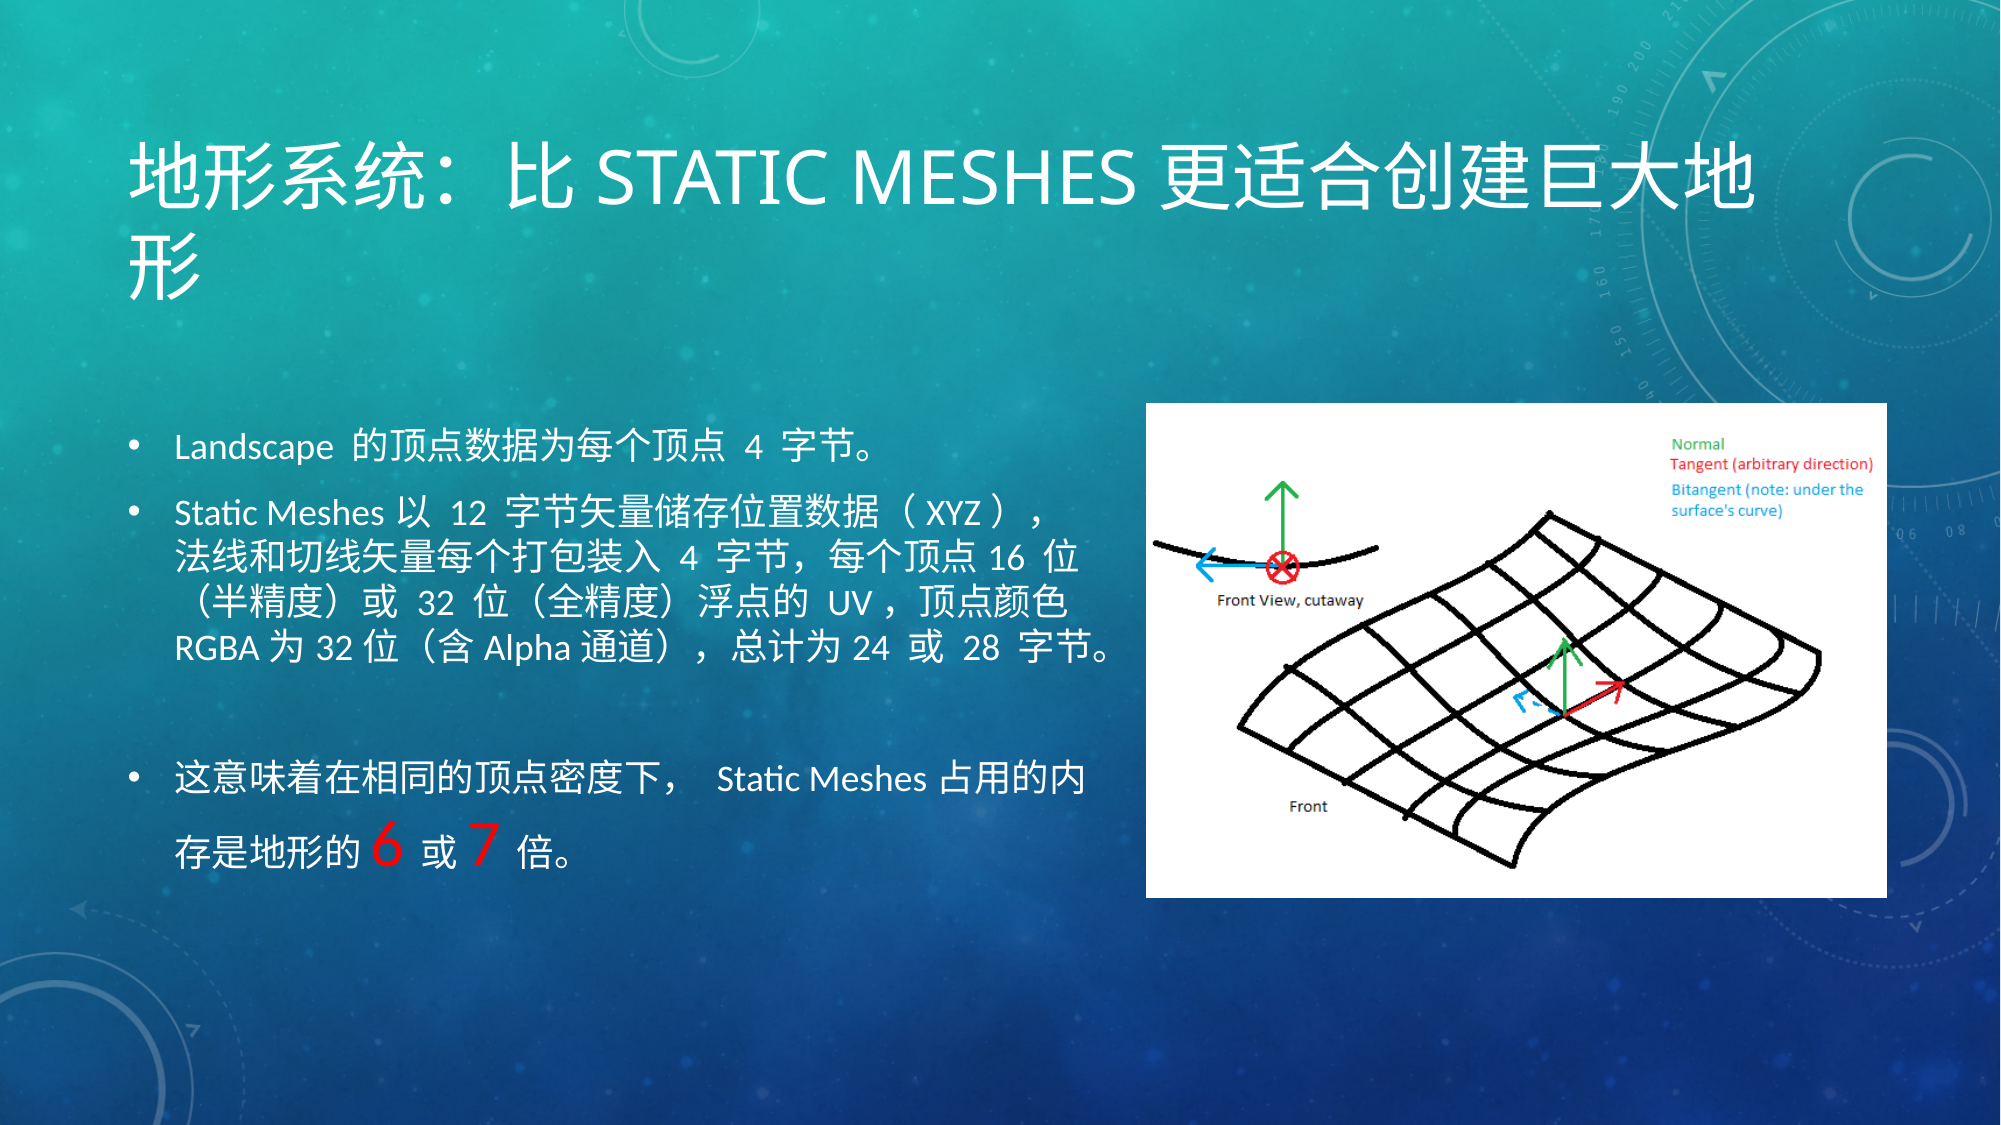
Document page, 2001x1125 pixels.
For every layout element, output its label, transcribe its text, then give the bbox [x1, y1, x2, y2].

picture [0, 0, 2001, 1125]
list Landscape 的顶点数据为每个顶点 4 字节。 Static Meshes以 12 字节矢量储存位置数据（XYZ）， 法线和切线矢量每个打包装入 4 字节，每个顶点16 位（半精度）或 32 位（全精度）浮点的 UV，顶点颜色RGBA为32位（含Alpha通道），总计为24 或 28 字节。 这意味着在相同的顶点密度下， Static Meshes占用的内存是地形的6或7倍。 [112, 351, 1125, 950]
title 地形系统：比Static Meshes更适合创建巨大地形 [112, 99, 1775, 339]
